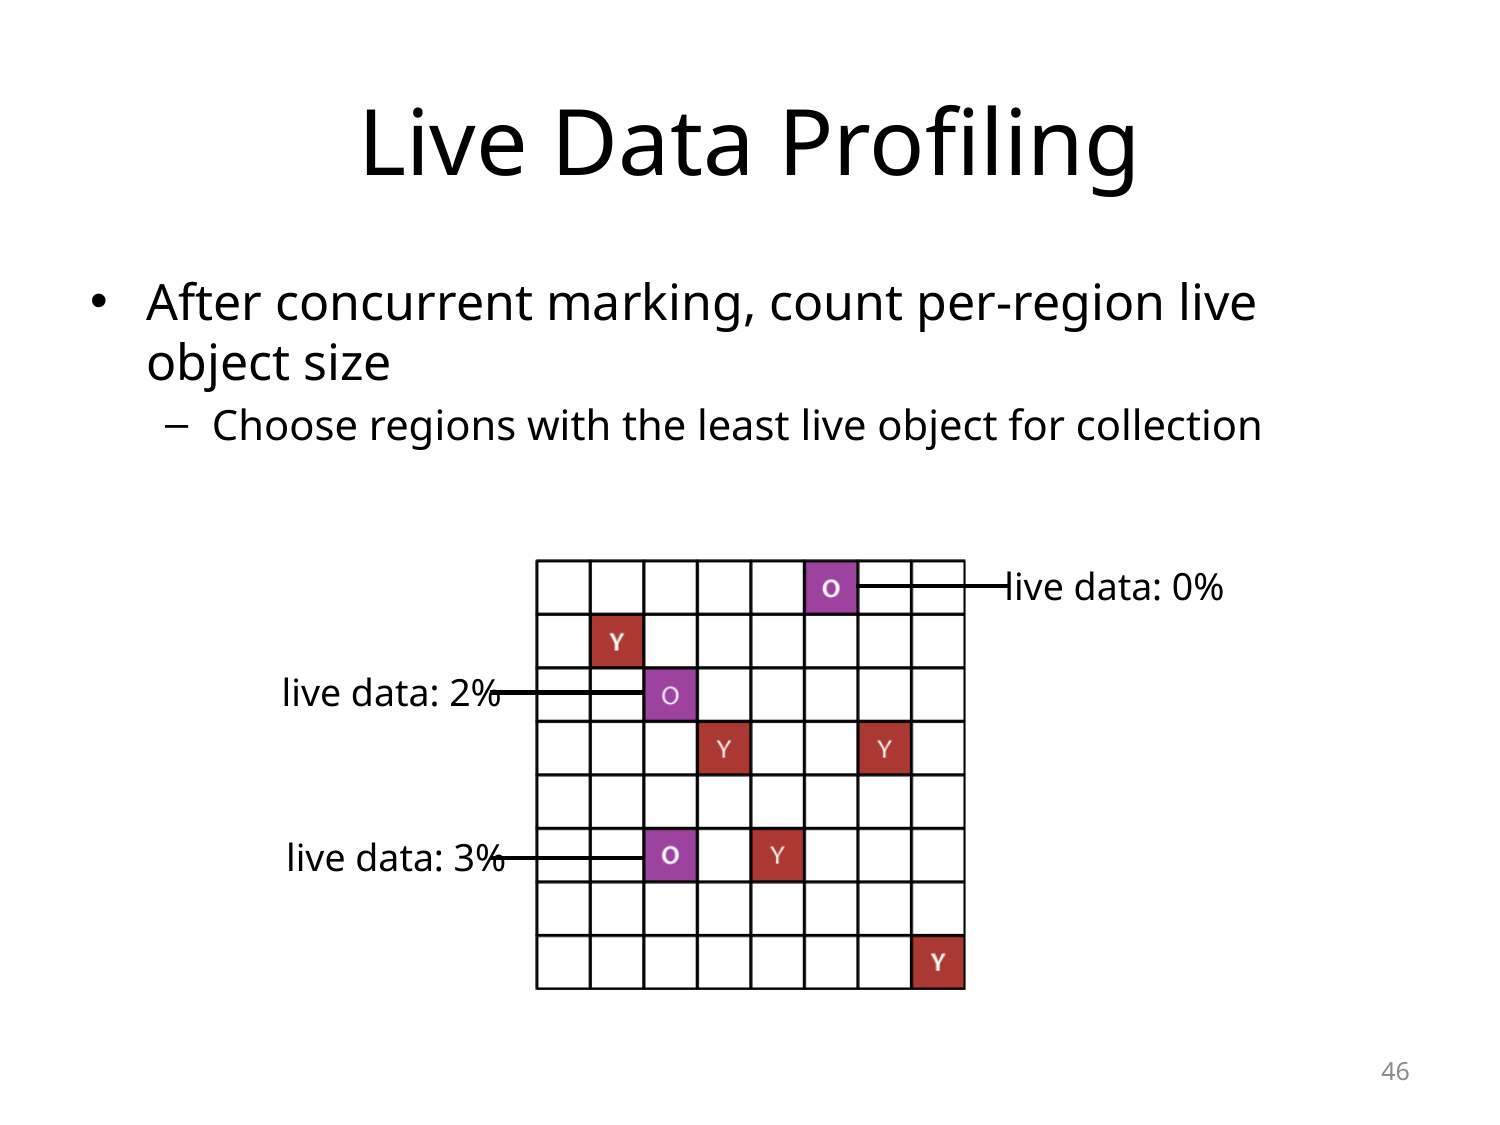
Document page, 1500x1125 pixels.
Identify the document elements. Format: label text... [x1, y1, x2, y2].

title Live Data Profiling [75, 45, 1425, 233]
picture [534, 558, 966, 991]
slide_number 46 [1074, 1042, 1425, 1103]
text_box live data: 0% [989, 555, 1240, 616]
list After concurrent marking, count per-region live object size Choose regions with the least live object for collection [75, 262, 1425, 1005]
text_box live data: 2% [266, 662, 517, 722]
text_box live data: 3% [271, 826, 522, 886]
